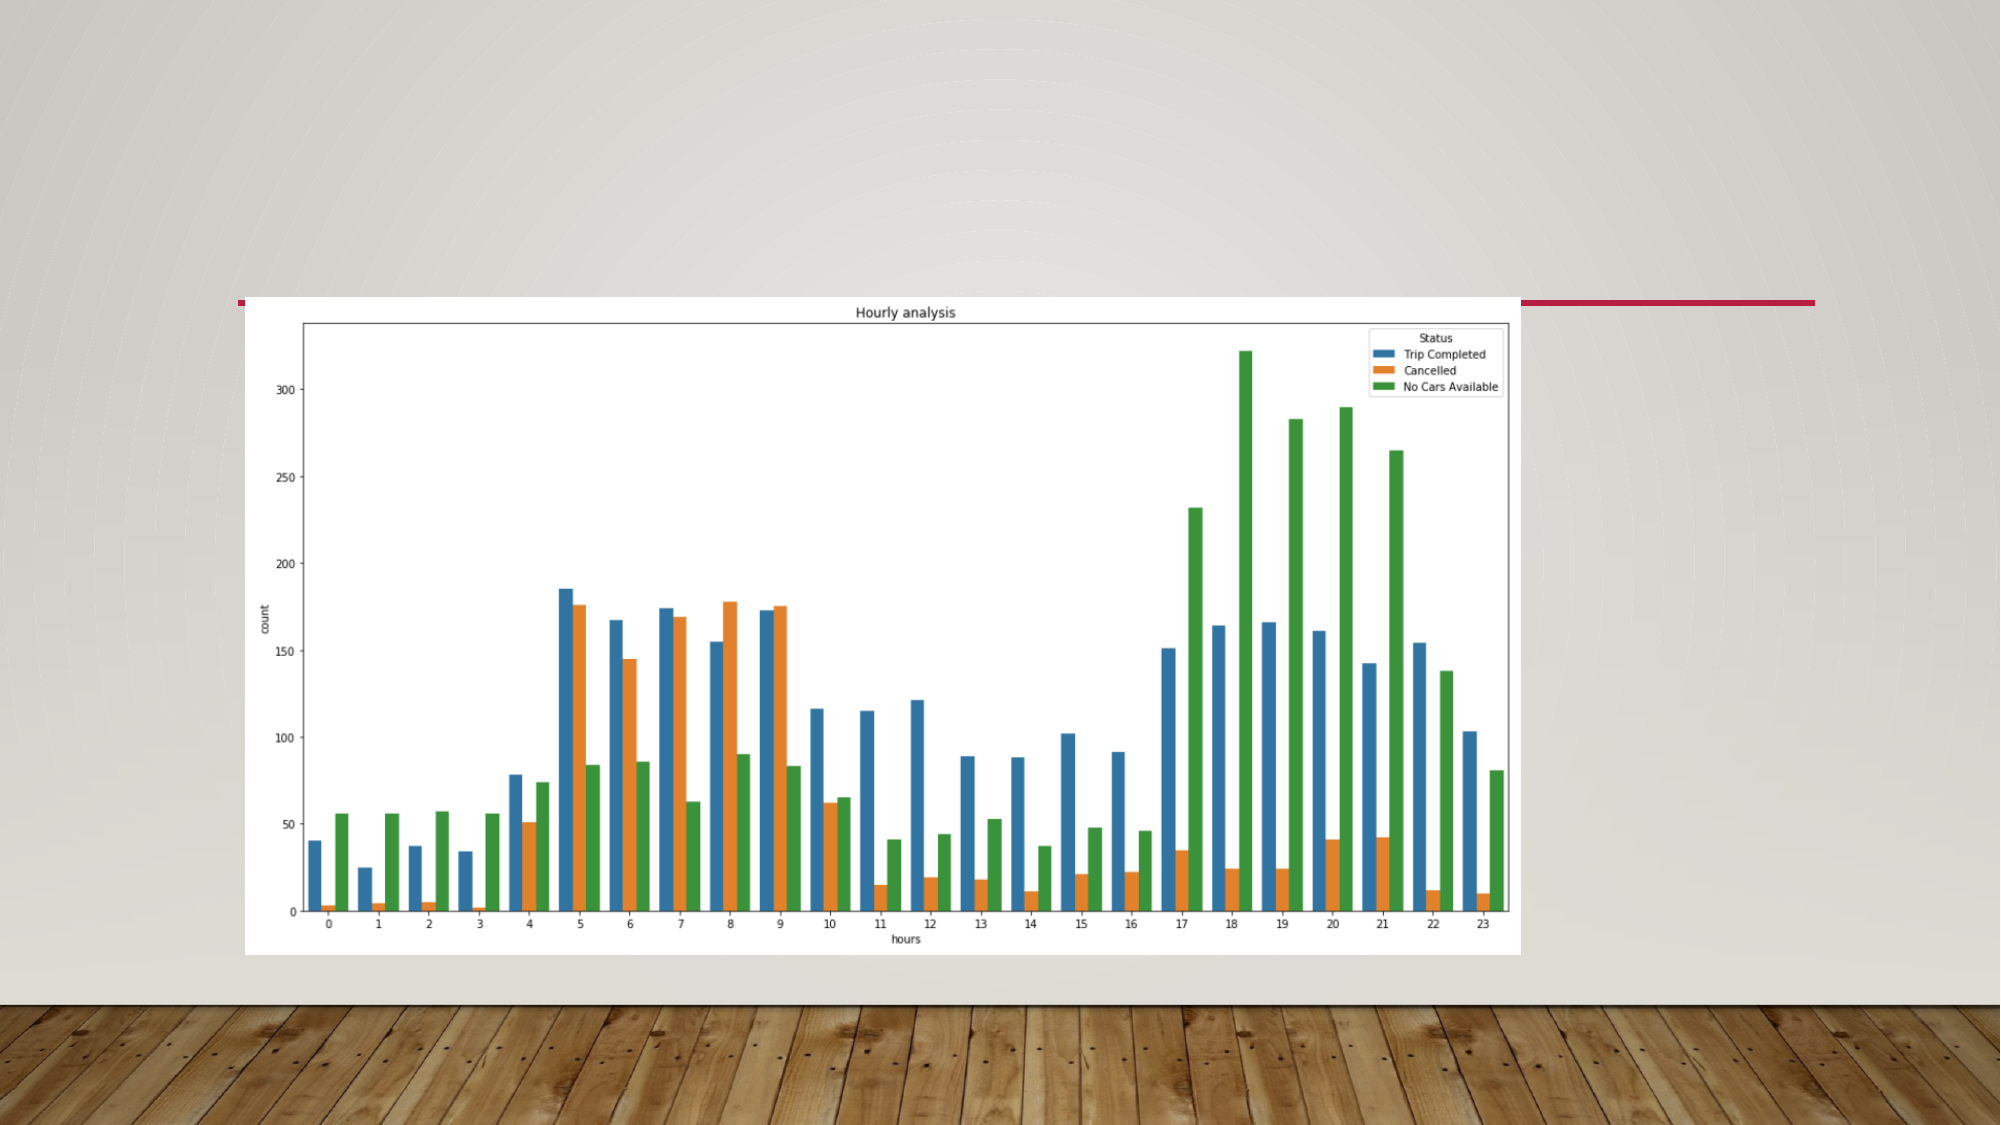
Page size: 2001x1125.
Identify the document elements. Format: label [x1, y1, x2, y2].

picture [0, 1005, 2000, 1125]
list [245, 297, 1522, 955]
